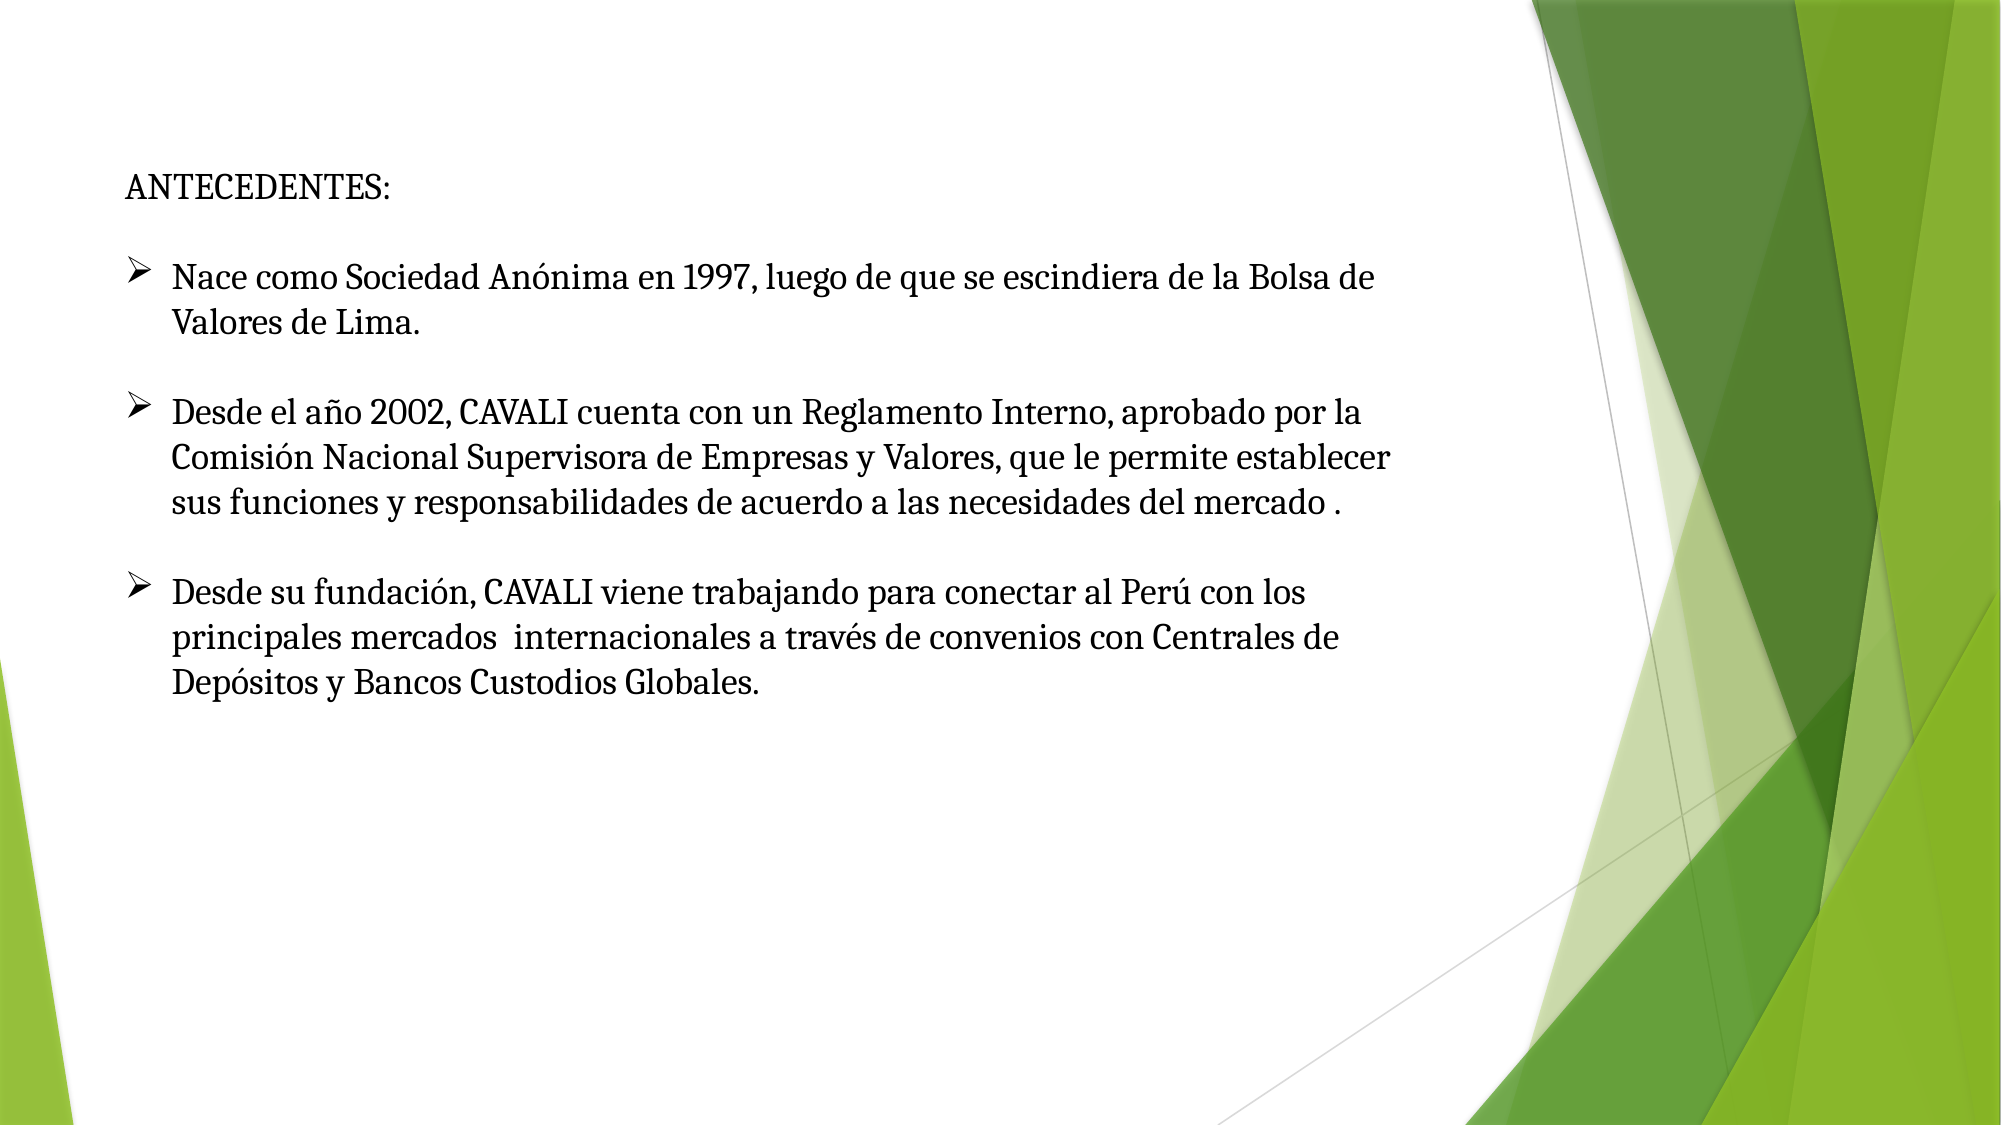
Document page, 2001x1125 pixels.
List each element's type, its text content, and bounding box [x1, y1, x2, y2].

text_box ANTECEDENTES: Nace como Sociedad Anónima en 1997, luego de que se escindiera de la Bolsa de Valores de Lima. Desde el año 2002, CAVALI cuenta con un Reglamento Interno, aprobado por la Comisión Nacional Supervisora de Empresas y Valores, que le permite establecer sus funciones y responsabilidades de acuerdo a las necesidades del mercado . Desde su fundación, CAVALI viene trabajando para conectar al Perú con los principales mercados internacionales a través de convenios con Centrales de Depósitos y Bancos Custodios Globales. [109, 154, 1456, 710]
